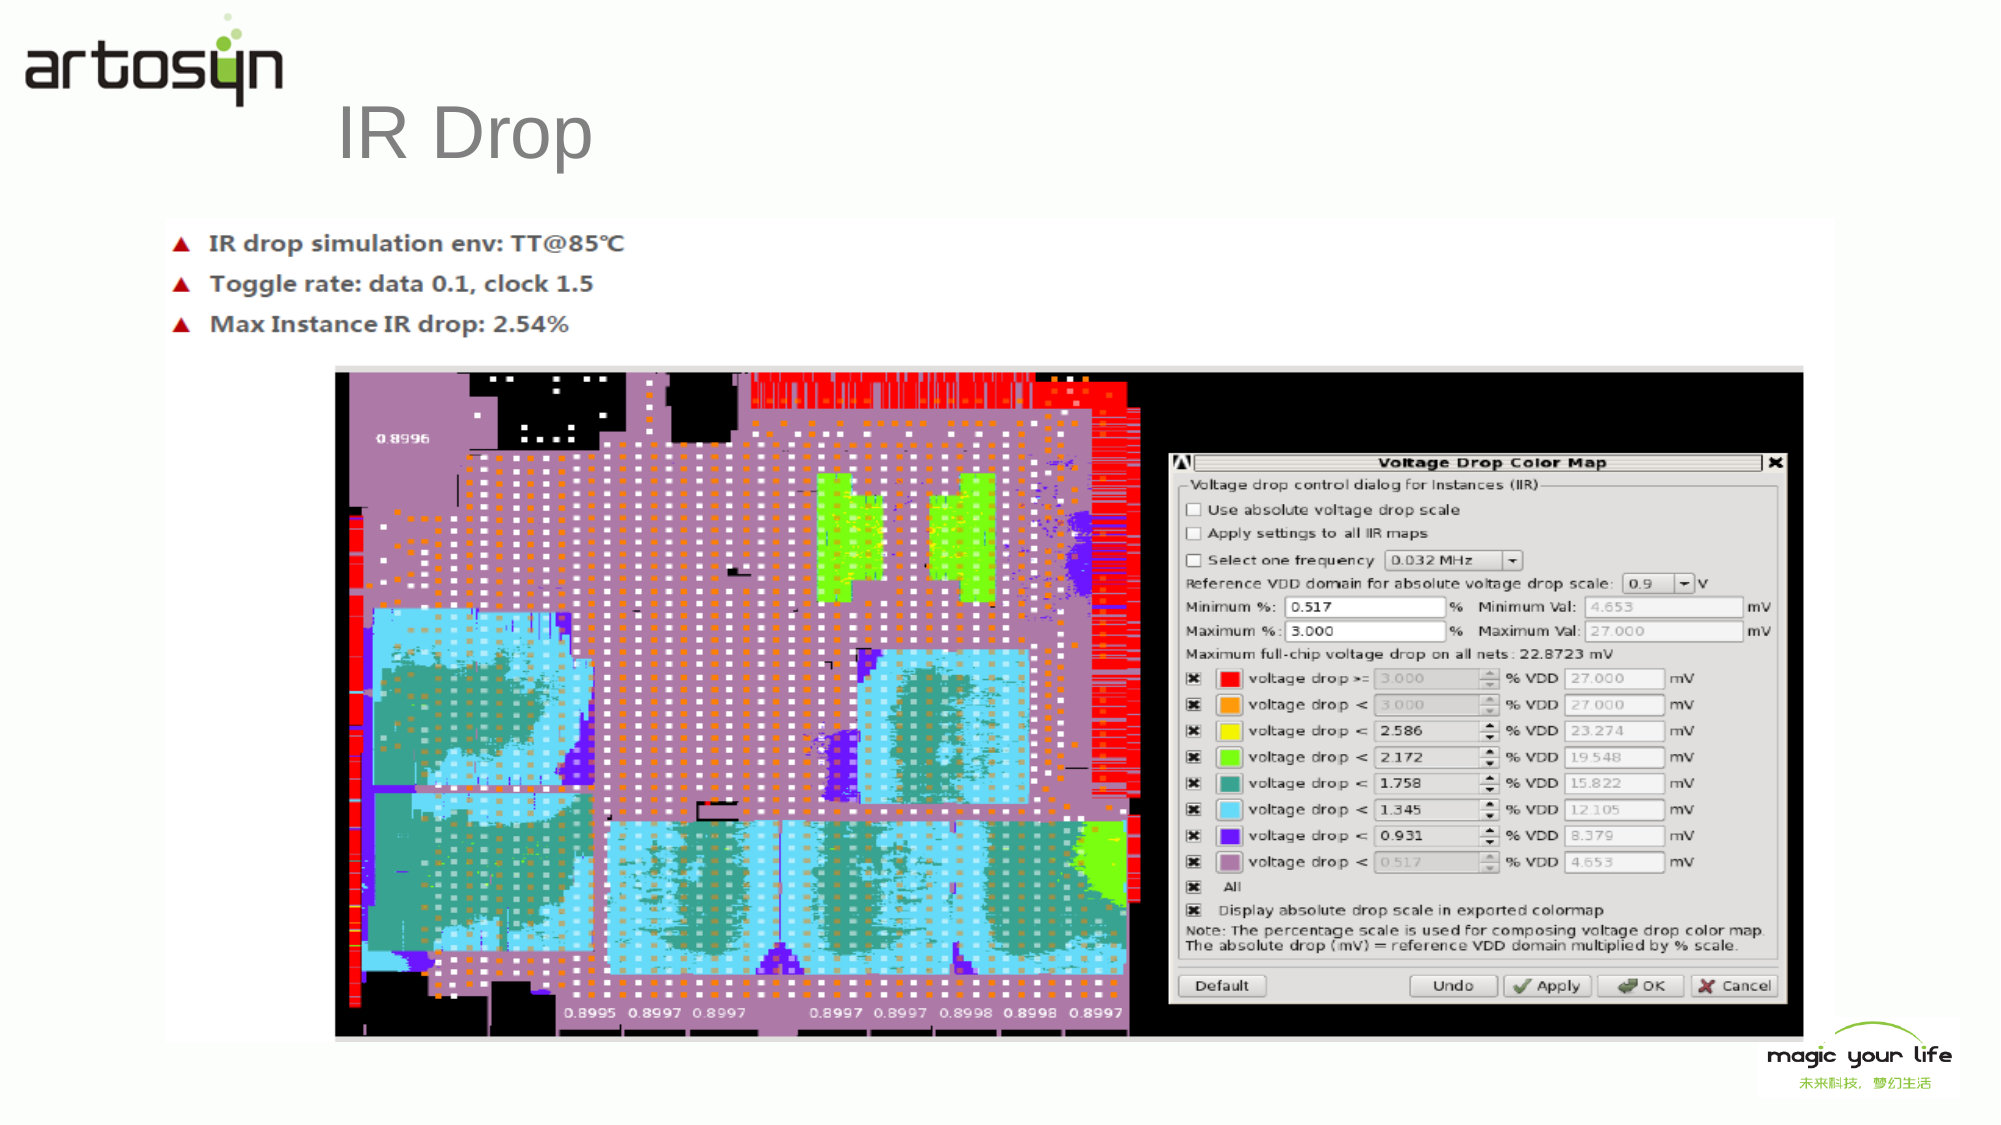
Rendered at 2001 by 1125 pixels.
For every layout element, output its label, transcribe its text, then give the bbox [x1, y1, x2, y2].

picture [165, 218, 1960, 1098]
subtitle IR Drop [321, 76, 1435, 187]
picture [23, 12, 285, 108]
